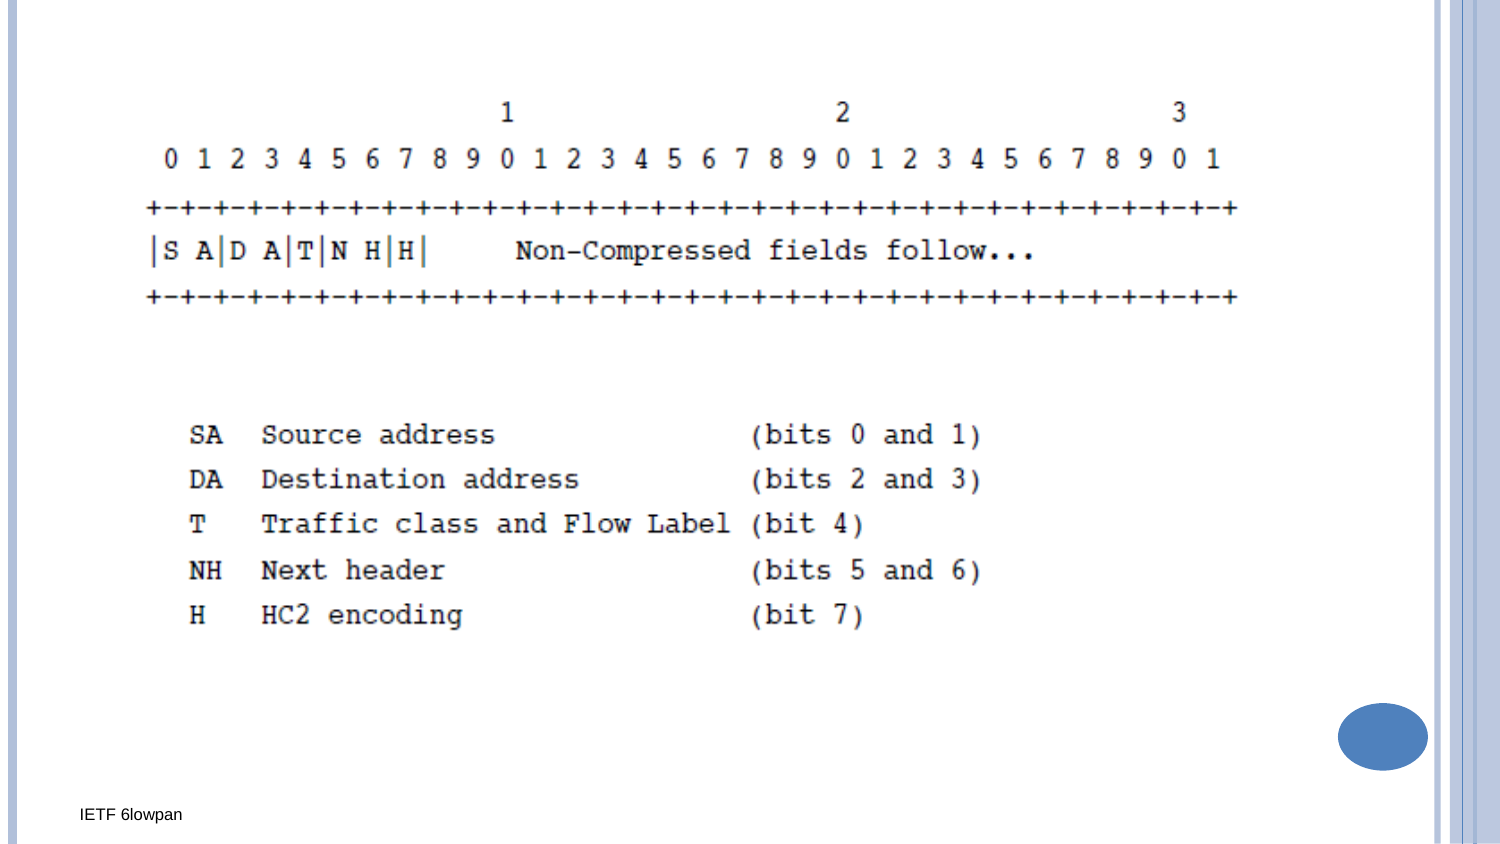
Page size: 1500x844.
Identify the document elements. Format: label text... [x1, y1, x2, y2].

picture [124, 96, 1276, 685]
text_box IETF 6lowpan [64, 796, 1365, 832]
